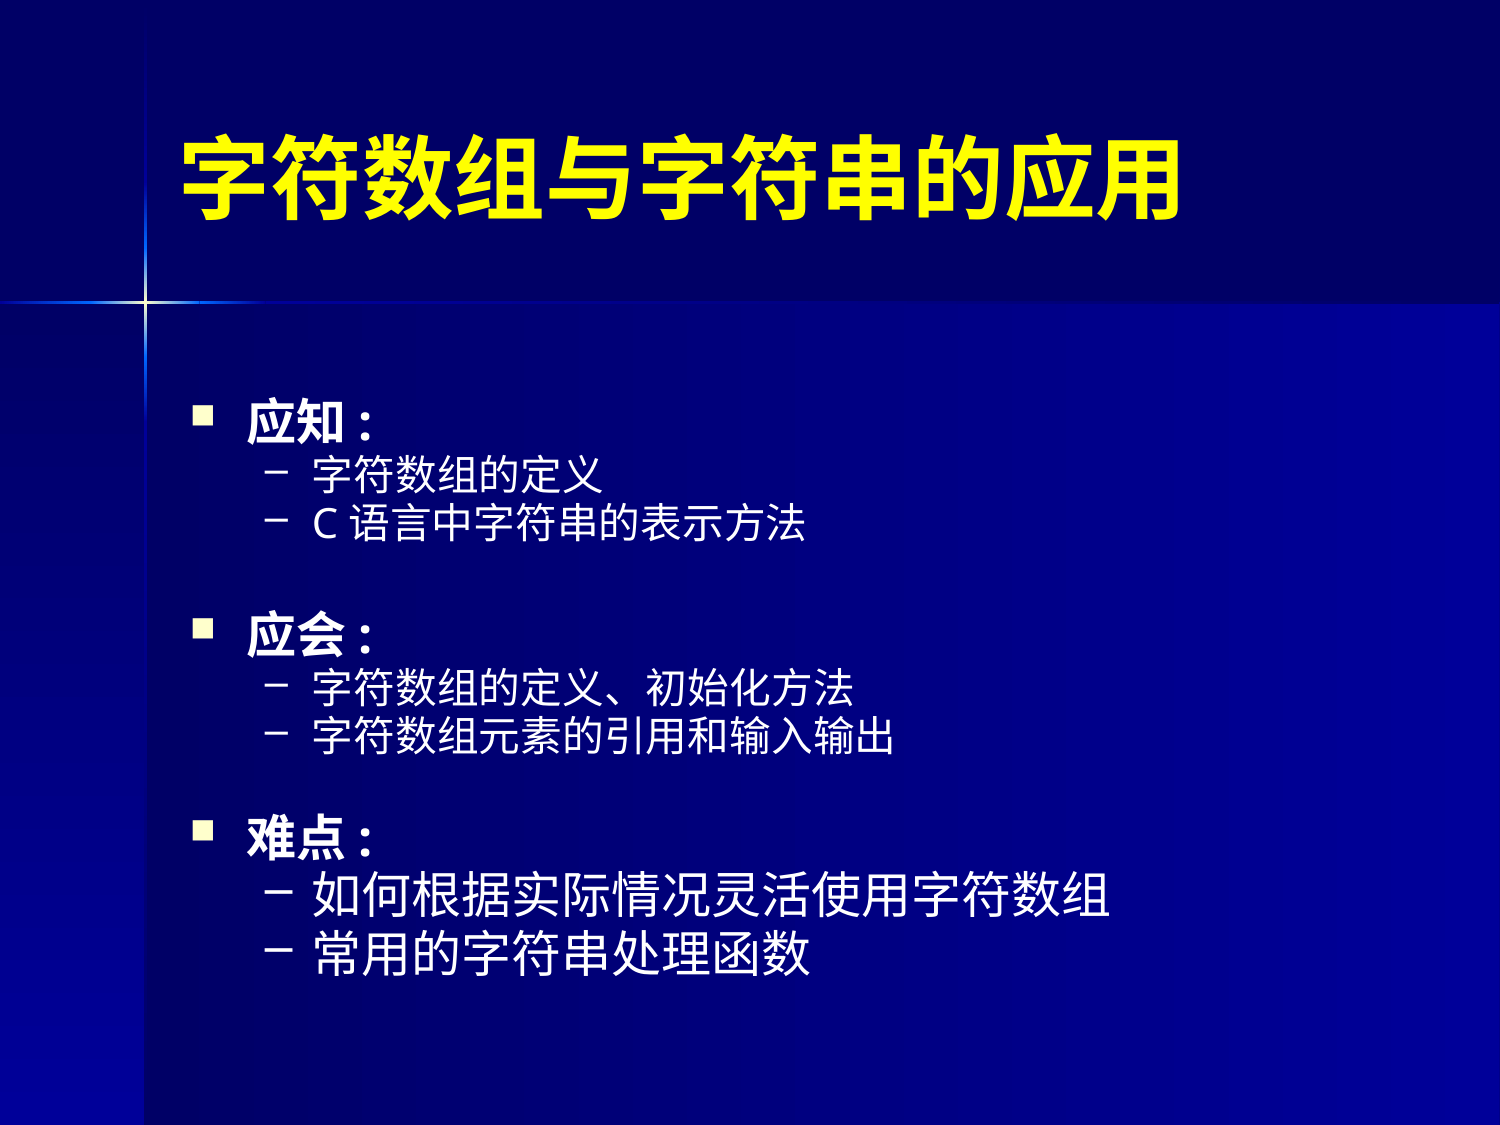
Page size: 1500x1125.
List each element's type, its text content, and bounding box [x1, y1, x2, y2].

list 应知: 字符数组的定义 C语言中字符串的表示方法 应会: 字符数组的定义、初始化方法 字符数组元素的引用和输入输出 难点: 如何根据实际情况灵活使用字符数组 常用的字符串处理函数 [174, 324, 1413, 1067]
title 字符数组与字符串的应用 [163, 58, 1402, 294]
